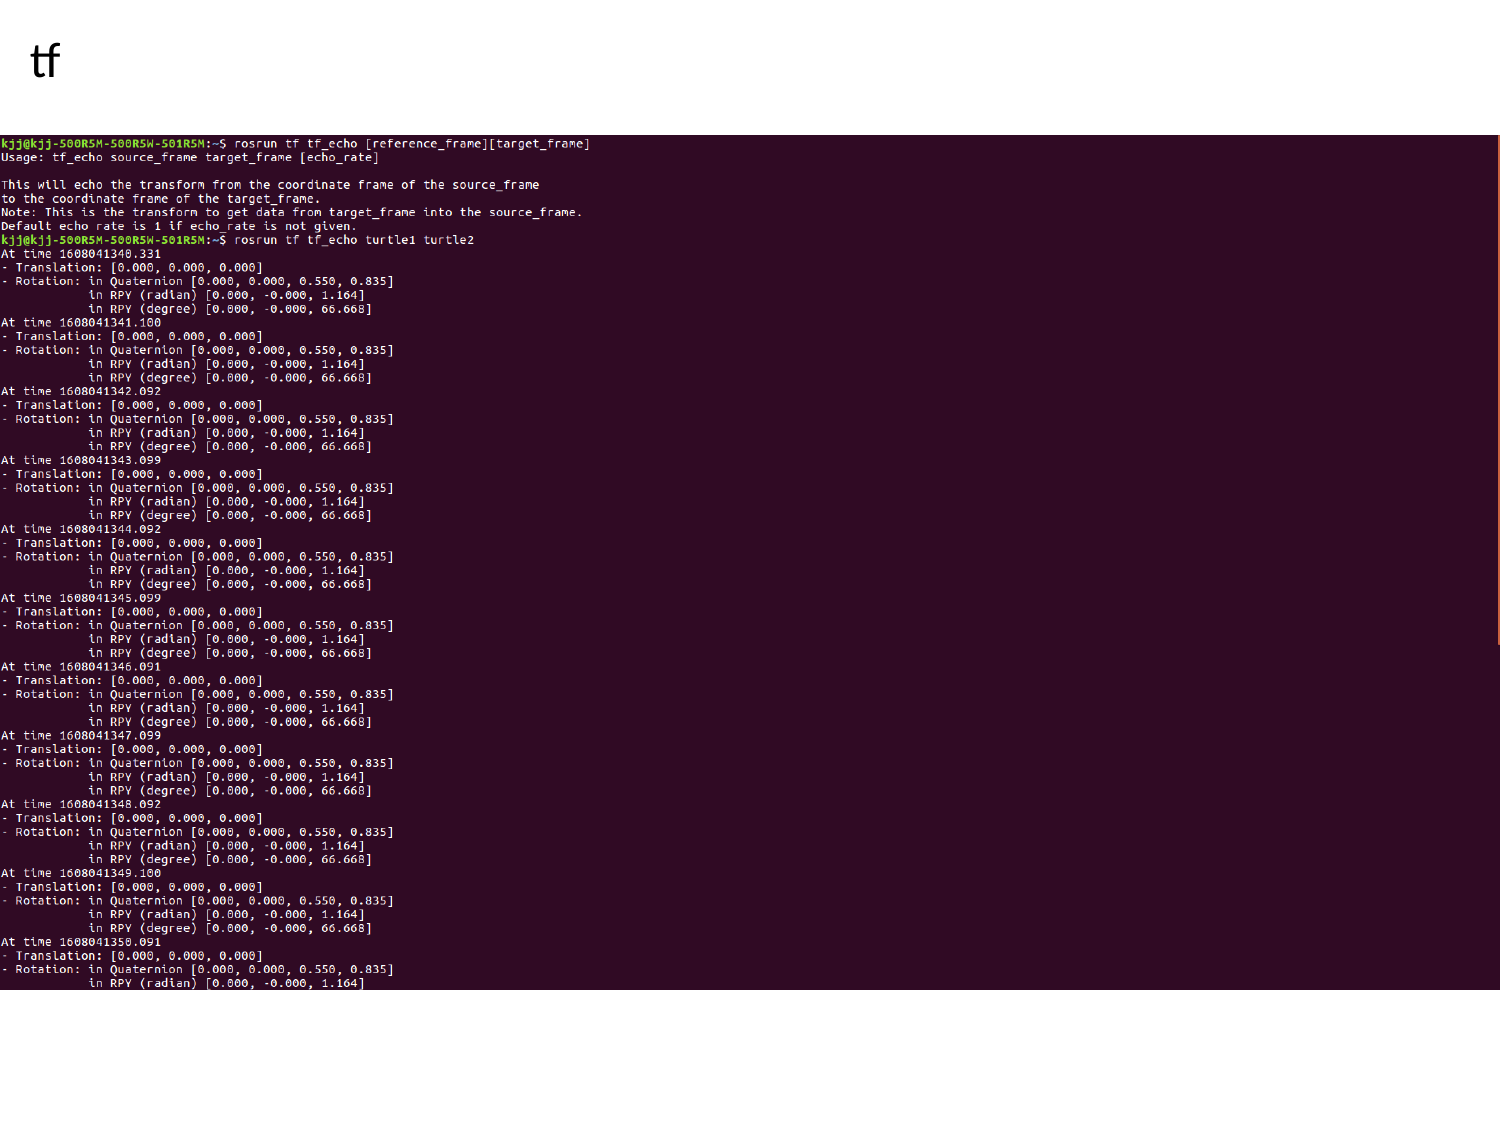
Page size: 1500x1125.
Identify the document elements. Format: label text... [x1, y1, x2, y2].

text_box tf [14, 19, 76, 95]
picture [0, 135, 1500, 990]
